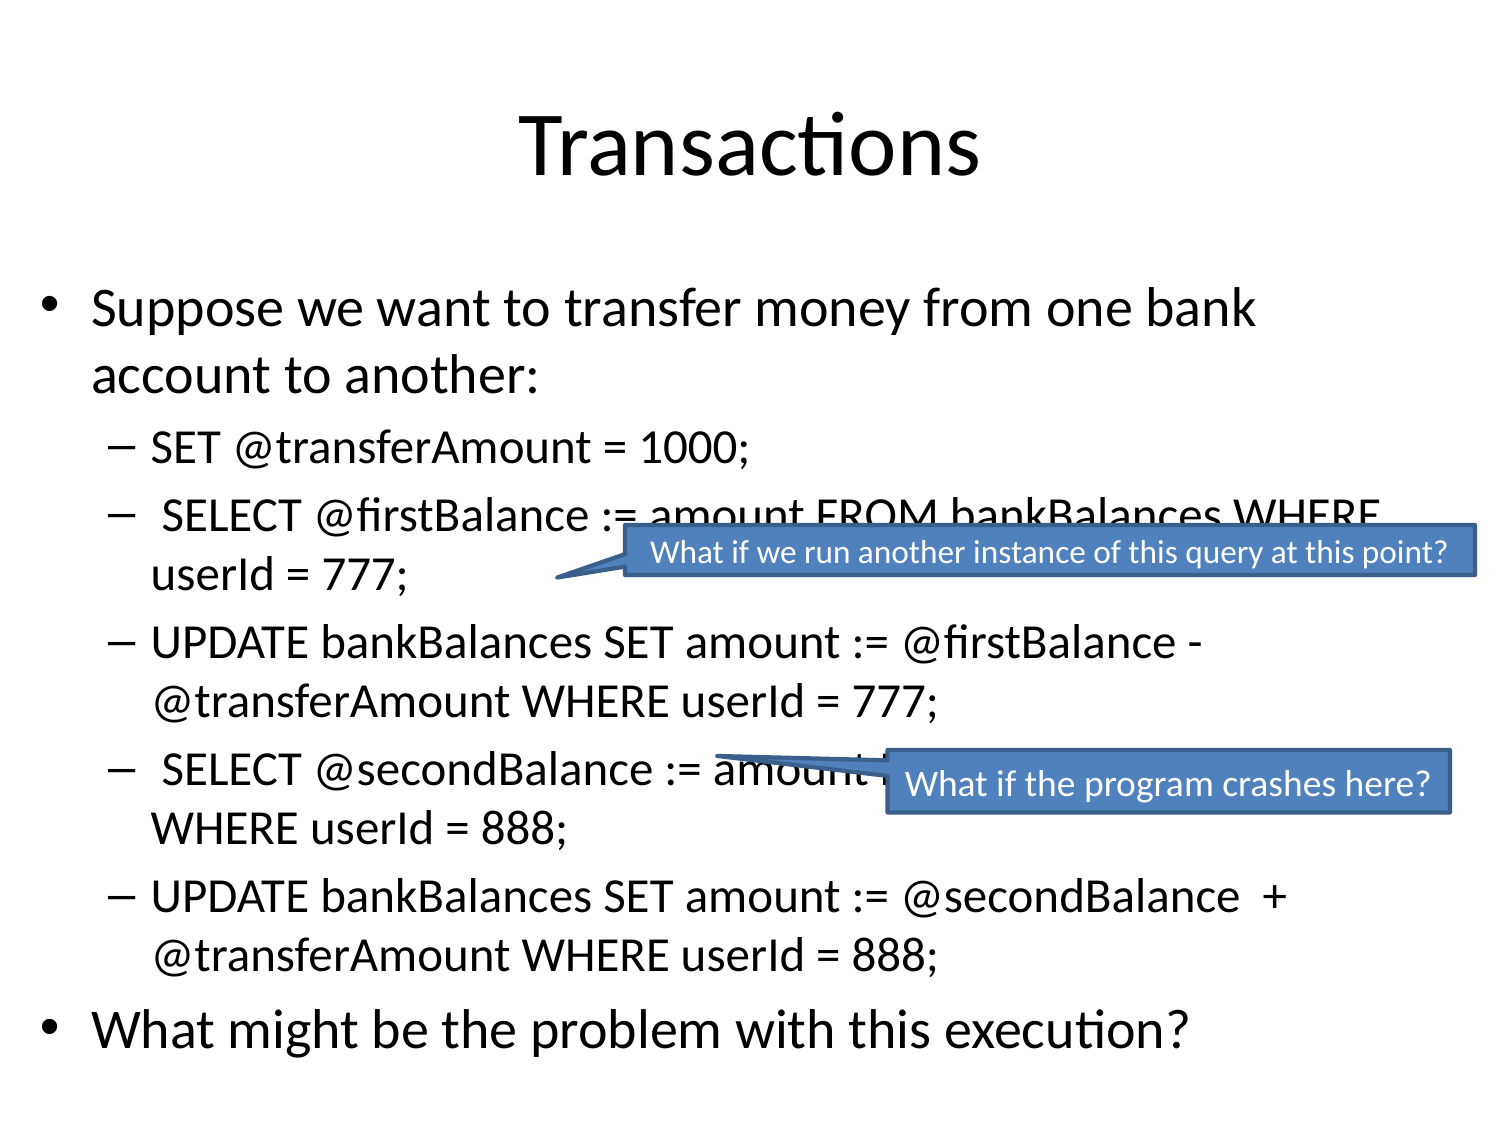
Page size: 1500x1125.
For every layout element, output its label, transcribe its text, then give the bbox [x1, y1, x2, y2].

text_box What if the program crashes here? [715, 747, 1453, 815]
title Transactions [75, 45, 1425, 233]
list Suppose we want to transfer money from one bank account to another: SET @transferAmount = 1000; SELECT @firstBalance := amount FROM bankBalances WHERE userId = 777; UPDATE bankBalances SET amount := @firstBalance - @transferAmount WHERE userId = 777; SELECT @secondBalance := amount FROM bankBalances WHERE userId = 888; UPDATE bankBalances SET amount := @secondBalance + @transferAmount WHERE userId = 888; What might be the problem with this execution? [24, 262, 1450, 1075]
text_box What if we run another instance of this query at this point? [554, 522, 1478, 580]
